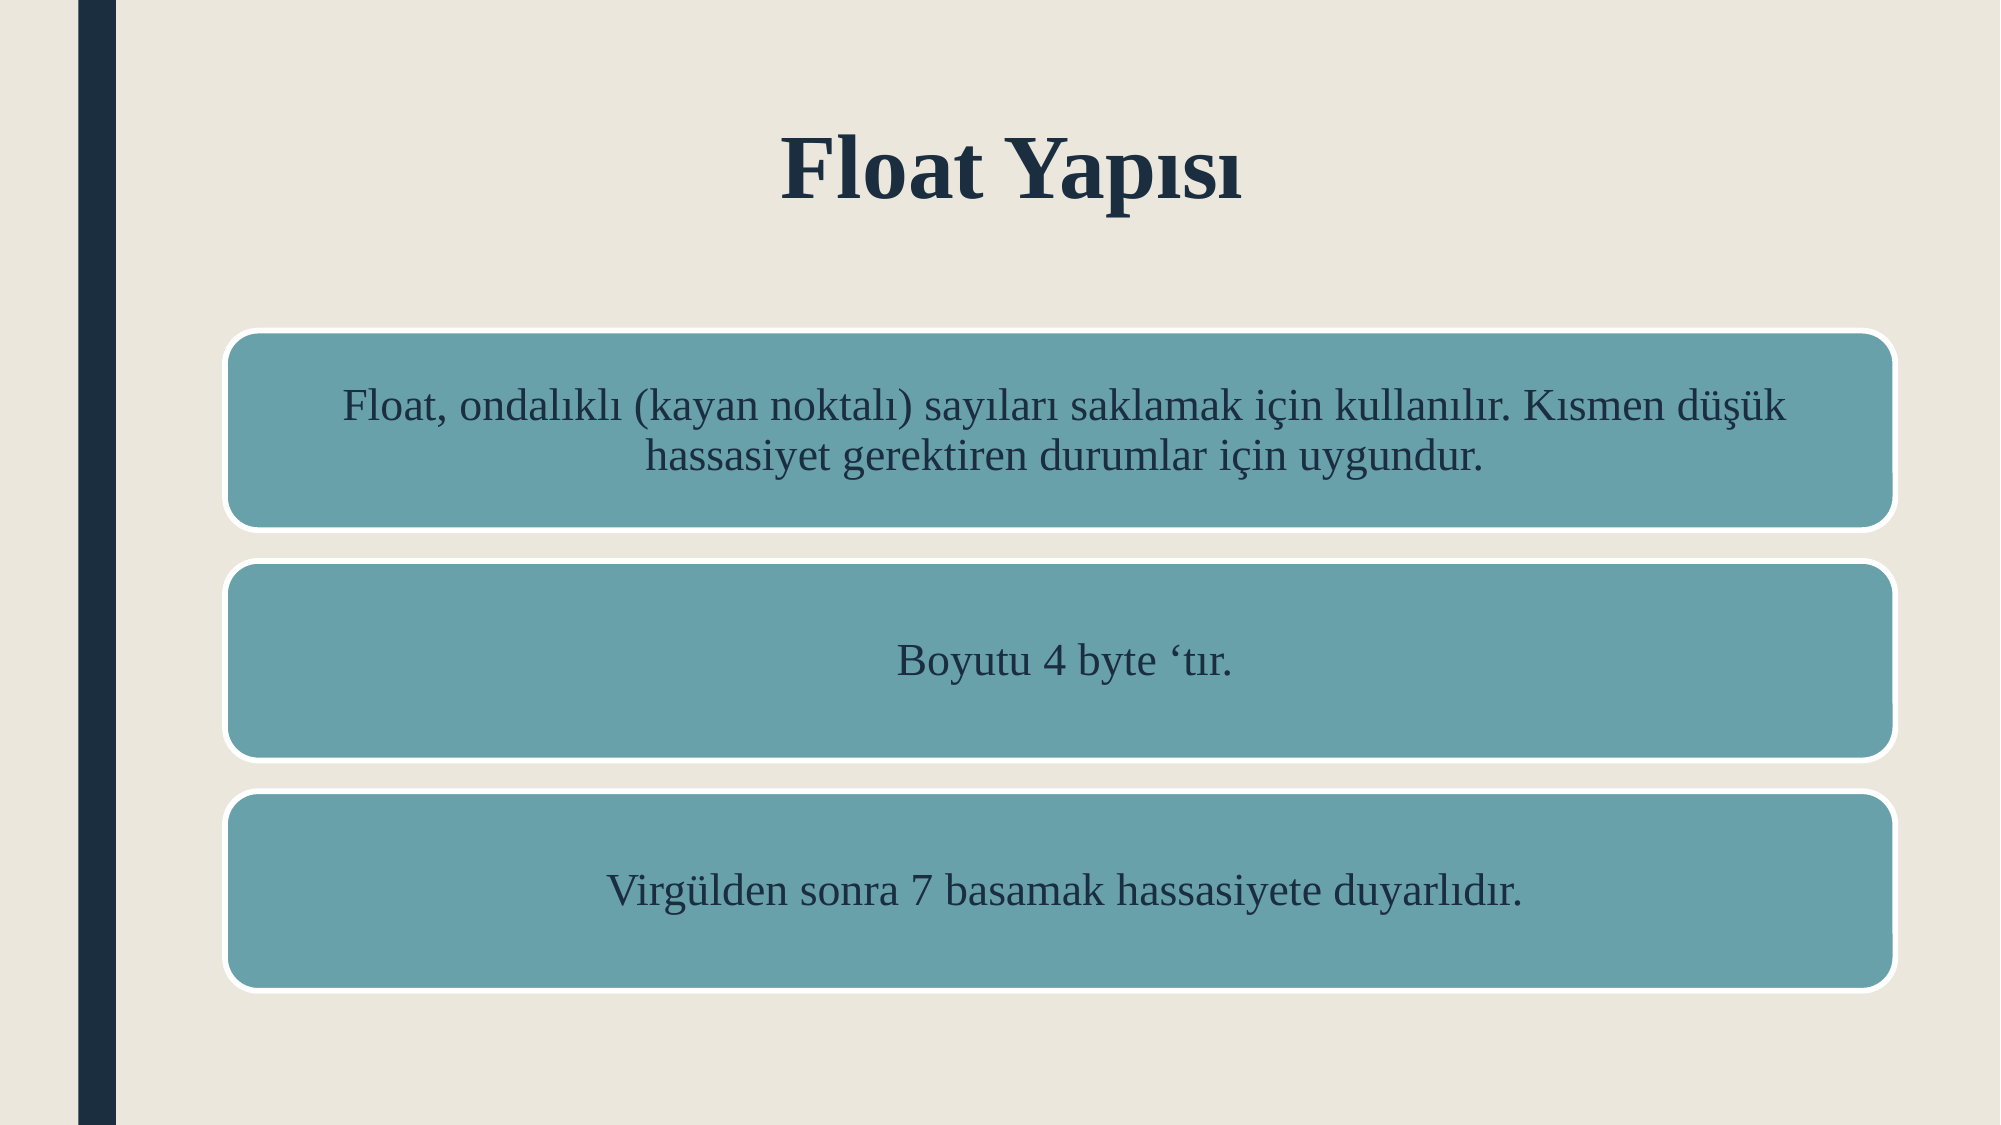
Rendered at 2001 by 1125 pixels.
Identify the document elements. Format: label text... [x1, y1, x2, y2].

title Float Yapısı [225, 112, 1800, 260]
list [224, 309, 1896, 1013]
